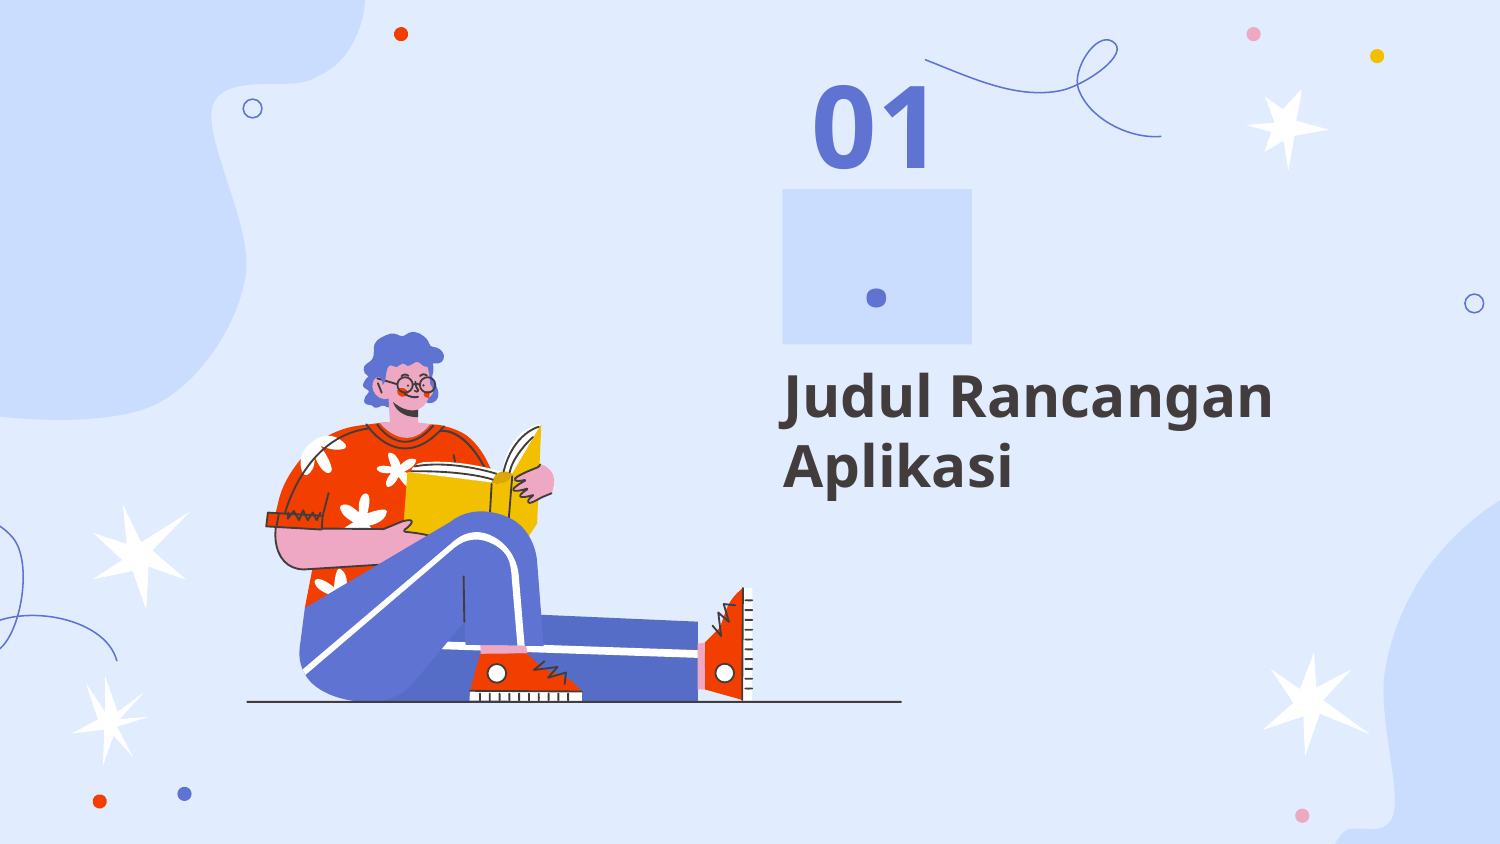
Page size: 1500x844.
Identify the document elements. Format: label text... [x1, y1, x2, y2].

title Judul Rancangan Aplikasi [907, 344, 1382, 508]
title 01. [782, 189, 972, 344]
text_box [245, 331, 903, 704]
